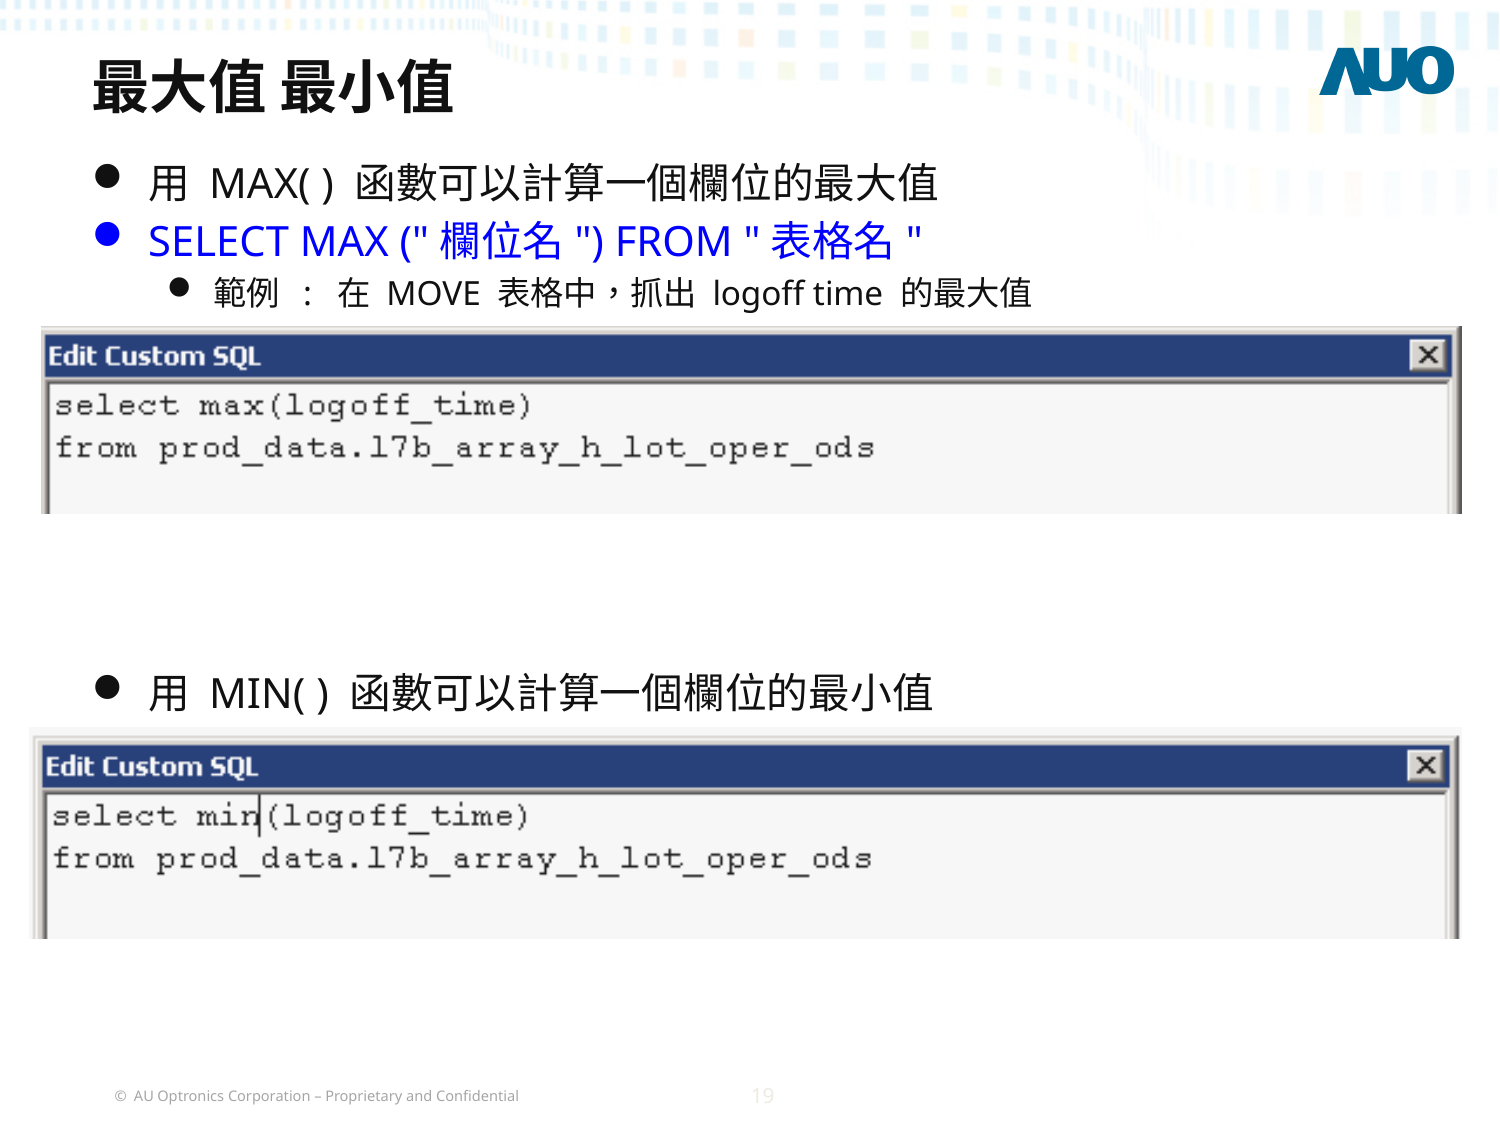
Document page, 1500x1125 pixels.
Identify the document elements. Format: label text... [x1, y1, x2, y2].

title 最大值 最小值 [76, 42, 1341, 148]
list 用 MAX( ) 函數可以計算一個欄位的最大值 SELECT MAX ("欄位名") FROM "表格名" 範例 : 在 MOVE 表格中，抓出 logoff time 的最大值 用 MIN( ) 函數可以計算一個欄位的最小值 SELECT MIN ("欄位名") FROM "表格名" 範例 : 在 MOVE 表格中，抓出 logoff time 的最小值 [76, 148, 1471, 953]
picture [0, 0, 1500, 1125]
